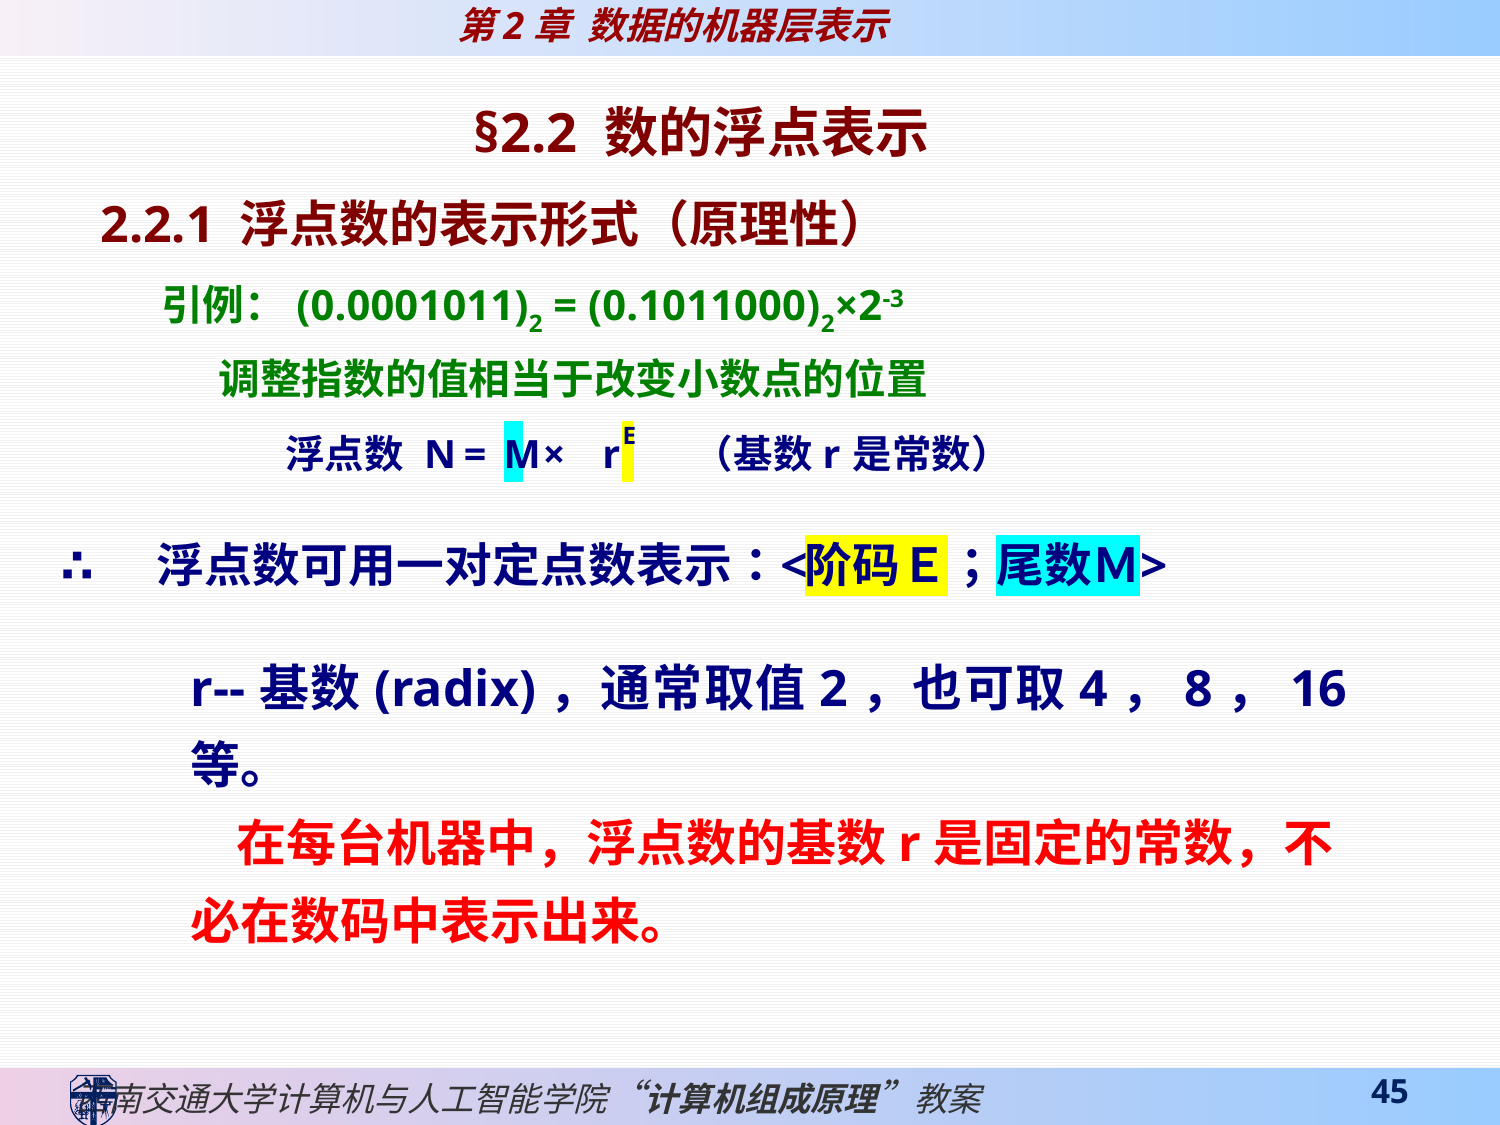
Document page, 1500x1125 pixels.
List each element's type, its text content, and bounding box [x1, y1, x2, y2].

text_box r--基数(radix)，通常取值2，也可取4，8，16等。 在每台机器中，浮点数的基数r是固定的常数，不必在数码中表示出来。 [176, 630, 1374, 958]
text_box 引例：(0.0001011)2 = (0.1011000)2×2-3 调整指数的值相当于改变小数点的位置 [127, 261, 1125, 410]
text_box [245, 420, 1216, 502]
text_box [60, 535, 1241, 627]
text_box §2.2 数的浮点表示 2.2.1 浮点数的表示形式（原理性） [72, 57, 1332, 261]
